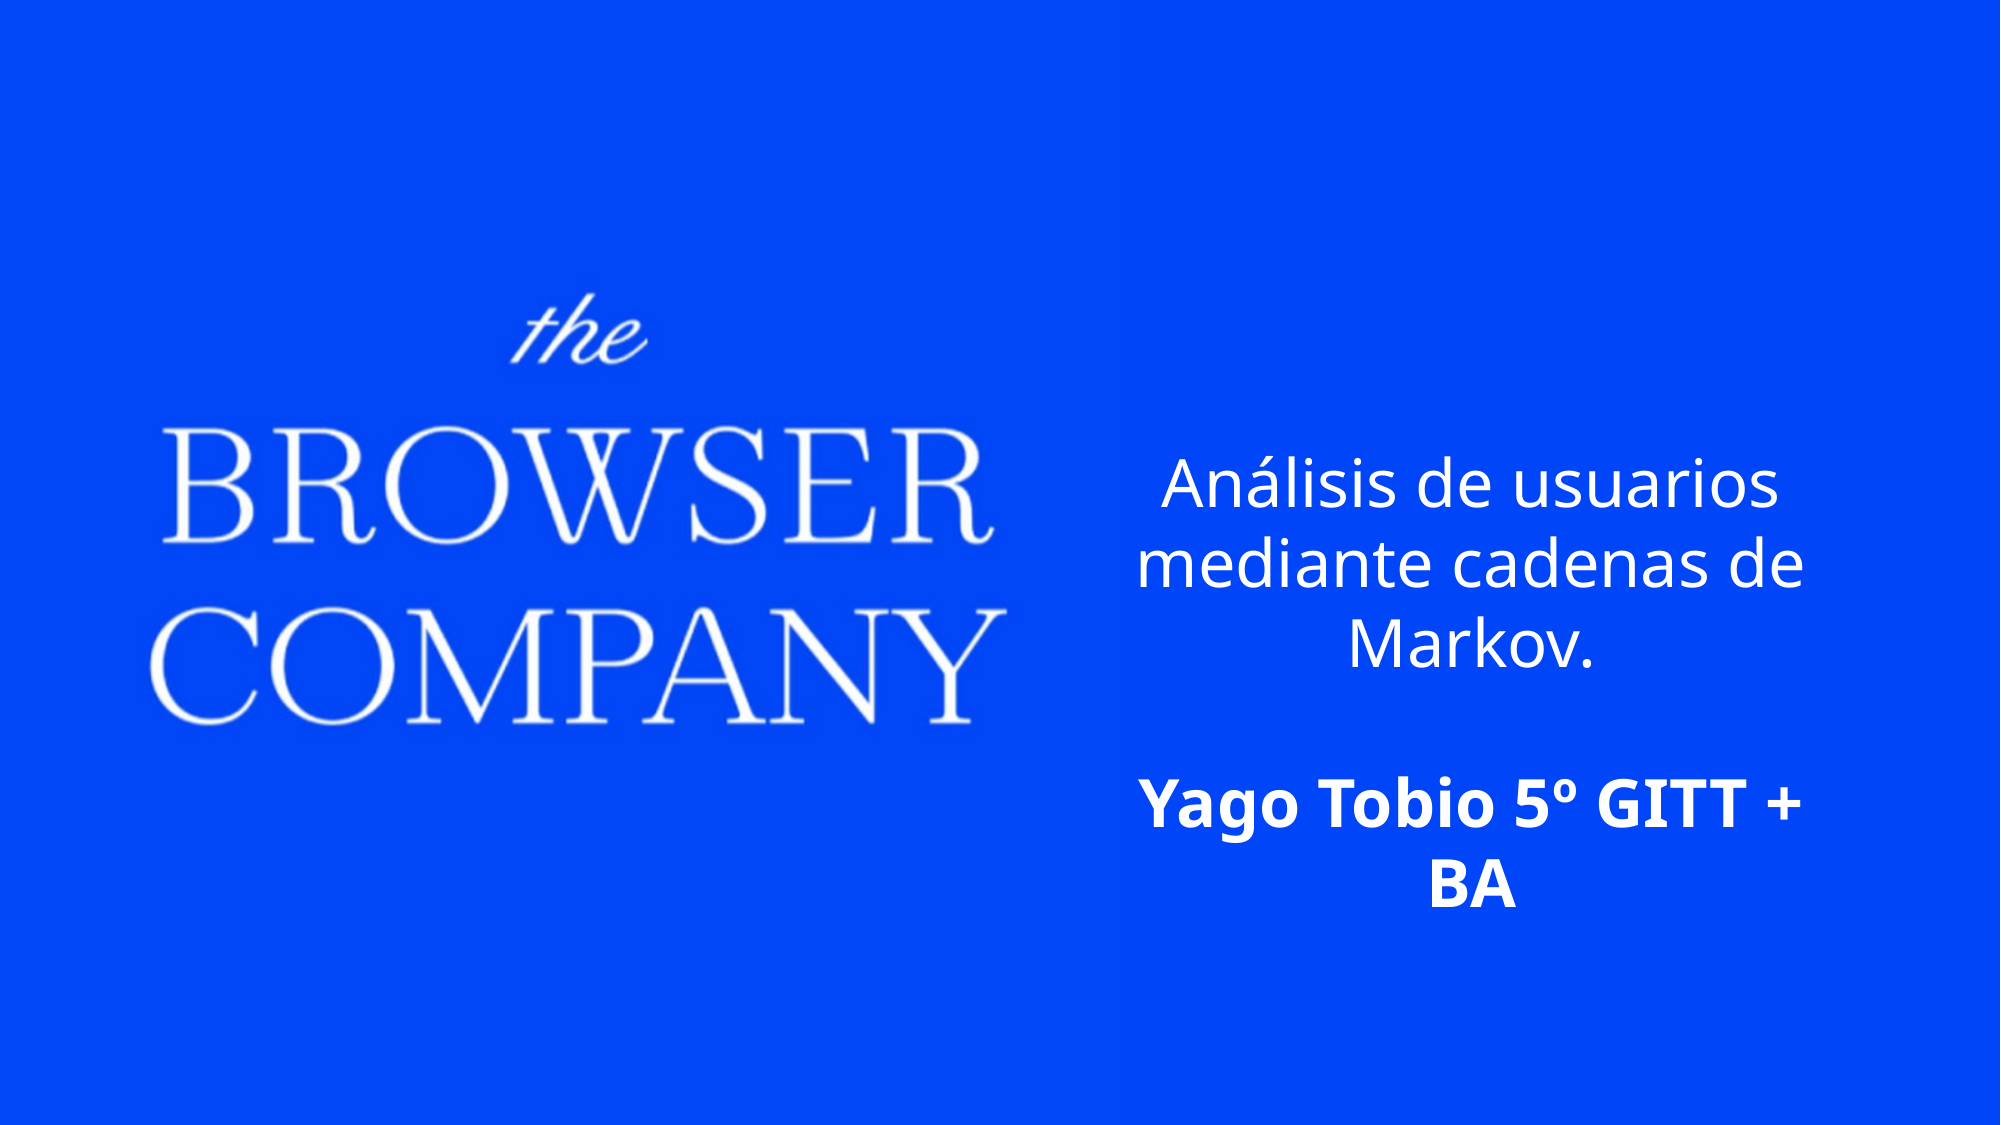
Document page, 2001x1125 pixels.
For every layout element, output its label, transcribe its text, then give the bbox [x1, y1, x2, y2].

picture [0, 0, 1126, 1125]
text_box Análisis de usuarios mediante cadenas de Markov. Yago Tobio 5º GITT + BA [1126, 433, 1850, 929]
